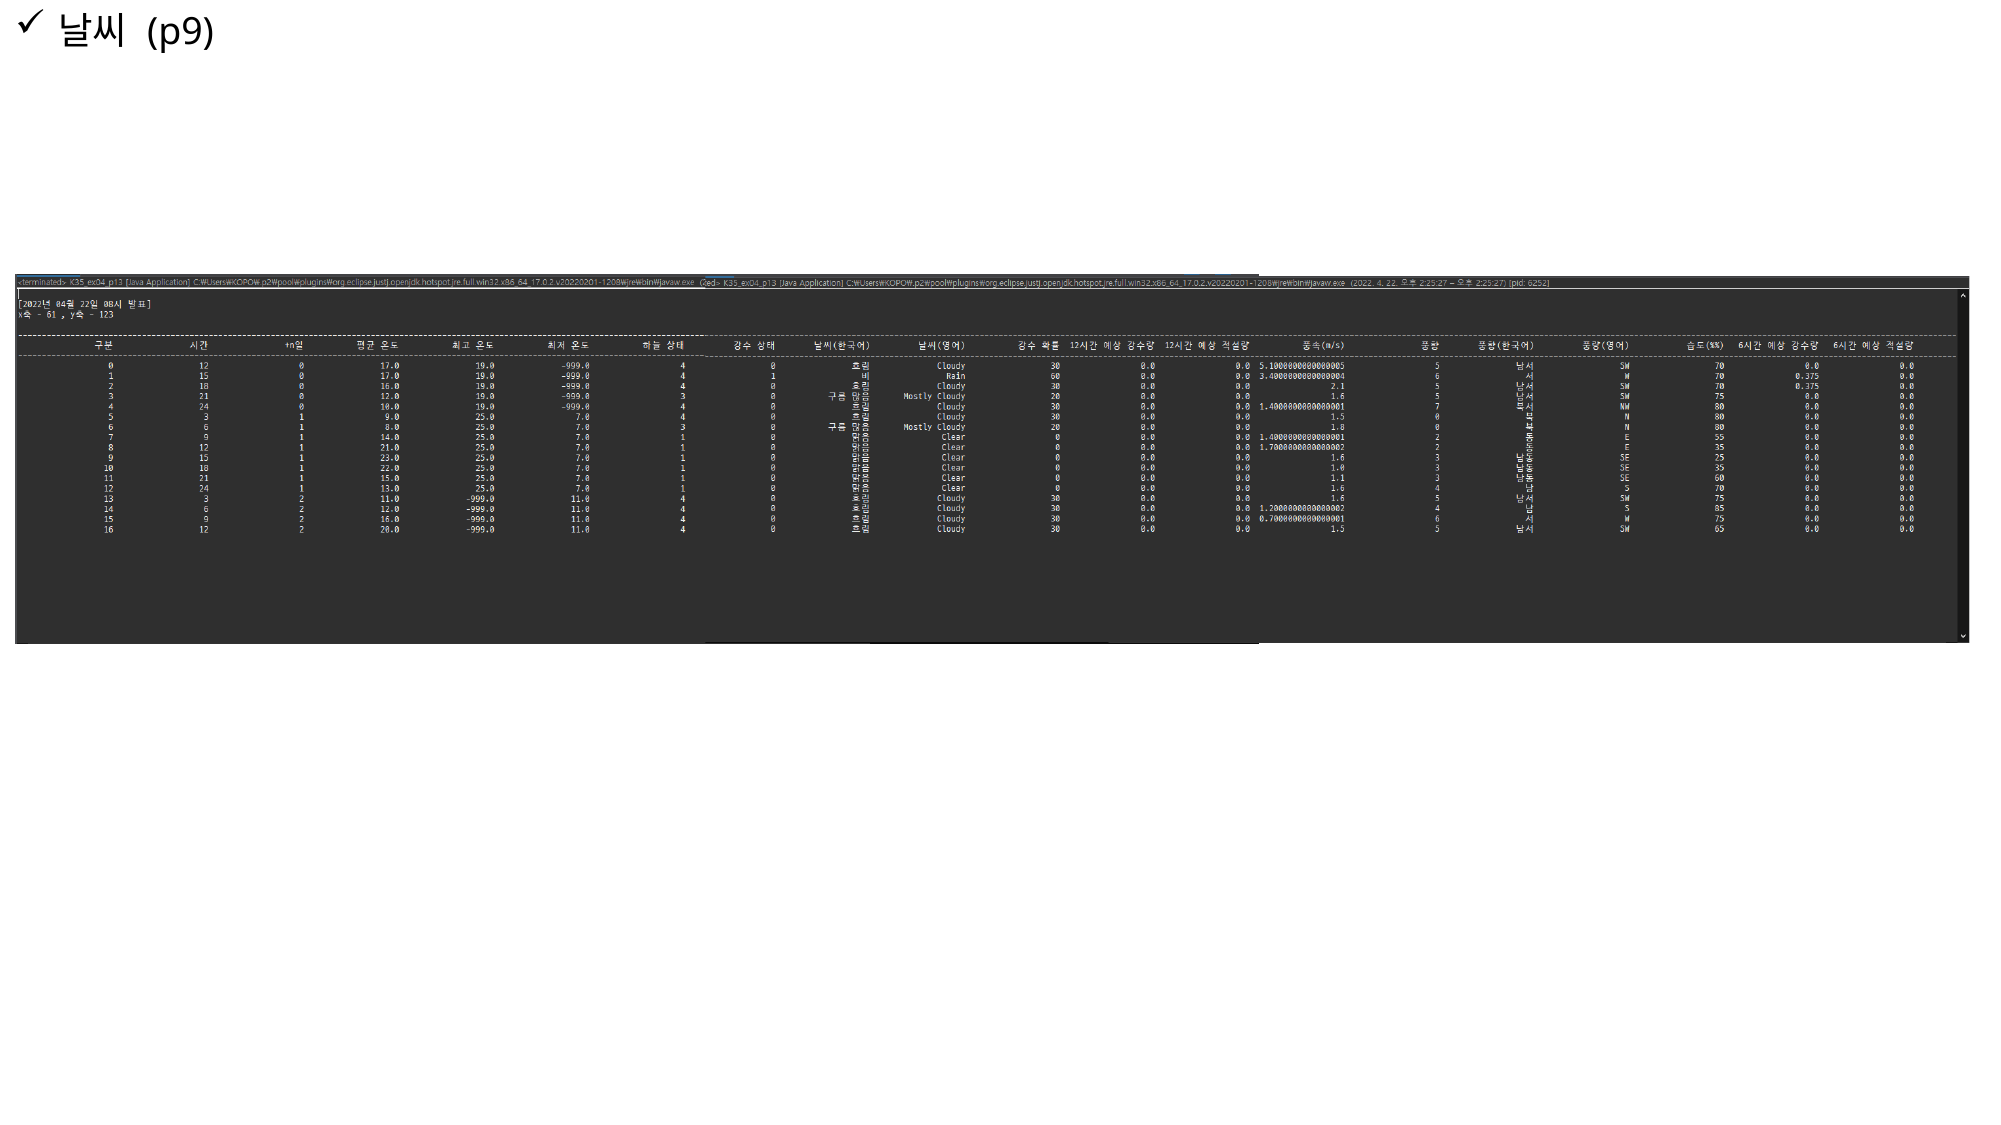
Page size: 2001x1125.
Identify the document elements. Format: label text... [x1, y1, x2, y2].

picture [15, 274, 1970, 644]
text_box 날씨 (p9) [0, 0, 229, 60]
